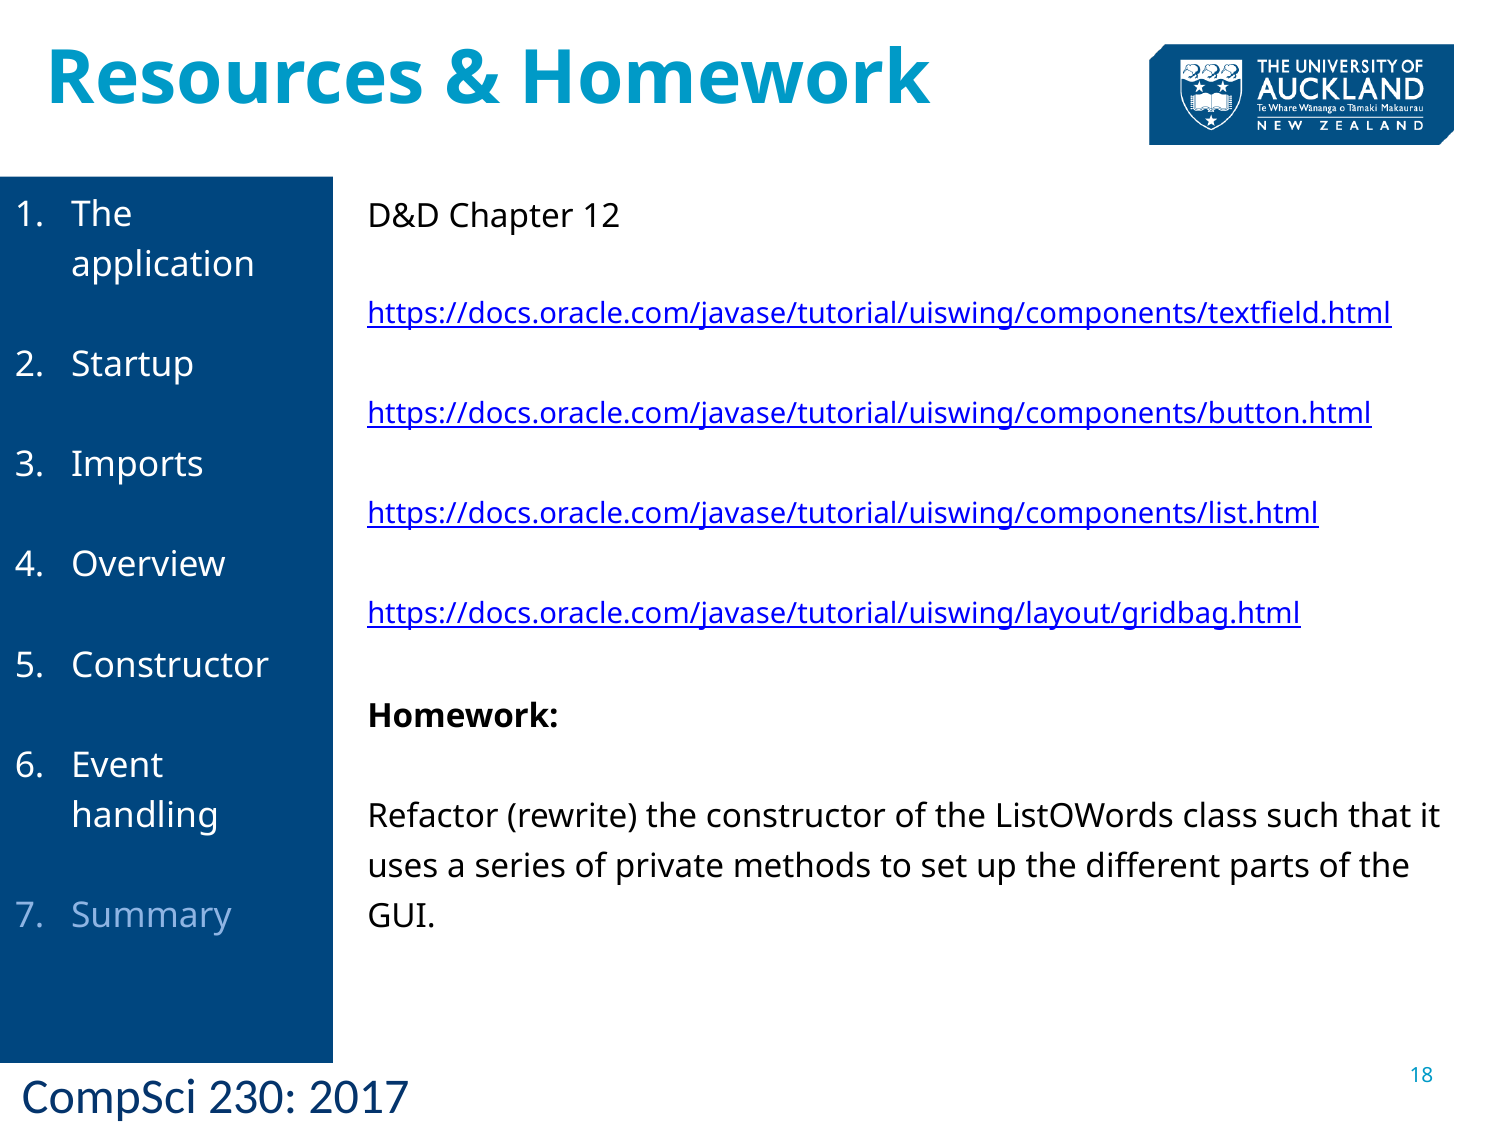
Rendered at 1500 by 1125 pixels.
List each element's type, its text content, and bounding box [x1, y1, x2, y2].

title Resources & Homework [30, 21, 1348, 139]
picture [1149, 44, 1454, 145]
slide_number 18 [1394, 1054, 1500, 1125]
list D&D Chapter 12 https://docs.oracle.com/javase/tutorial/uiswing/components/textfield.html https://docs.oracle.com/javase/tutorial/uiswing/components/button.html https://docs.oracle.com/javase/tutorial/uiswing/components/list.html https://docs.oracle.com/javase/tutorial/uiswing/layout/gridbag.html Homework: Refactor (rewrite) the constructor of the ListOWords class such that it uses a series of private methods to set up the different parts of the GUI. [352, 176, 1500, 1055]
text_box The application Startup Imports Overview Constructor Event handling Summary [0, 176, 333, 1063]
